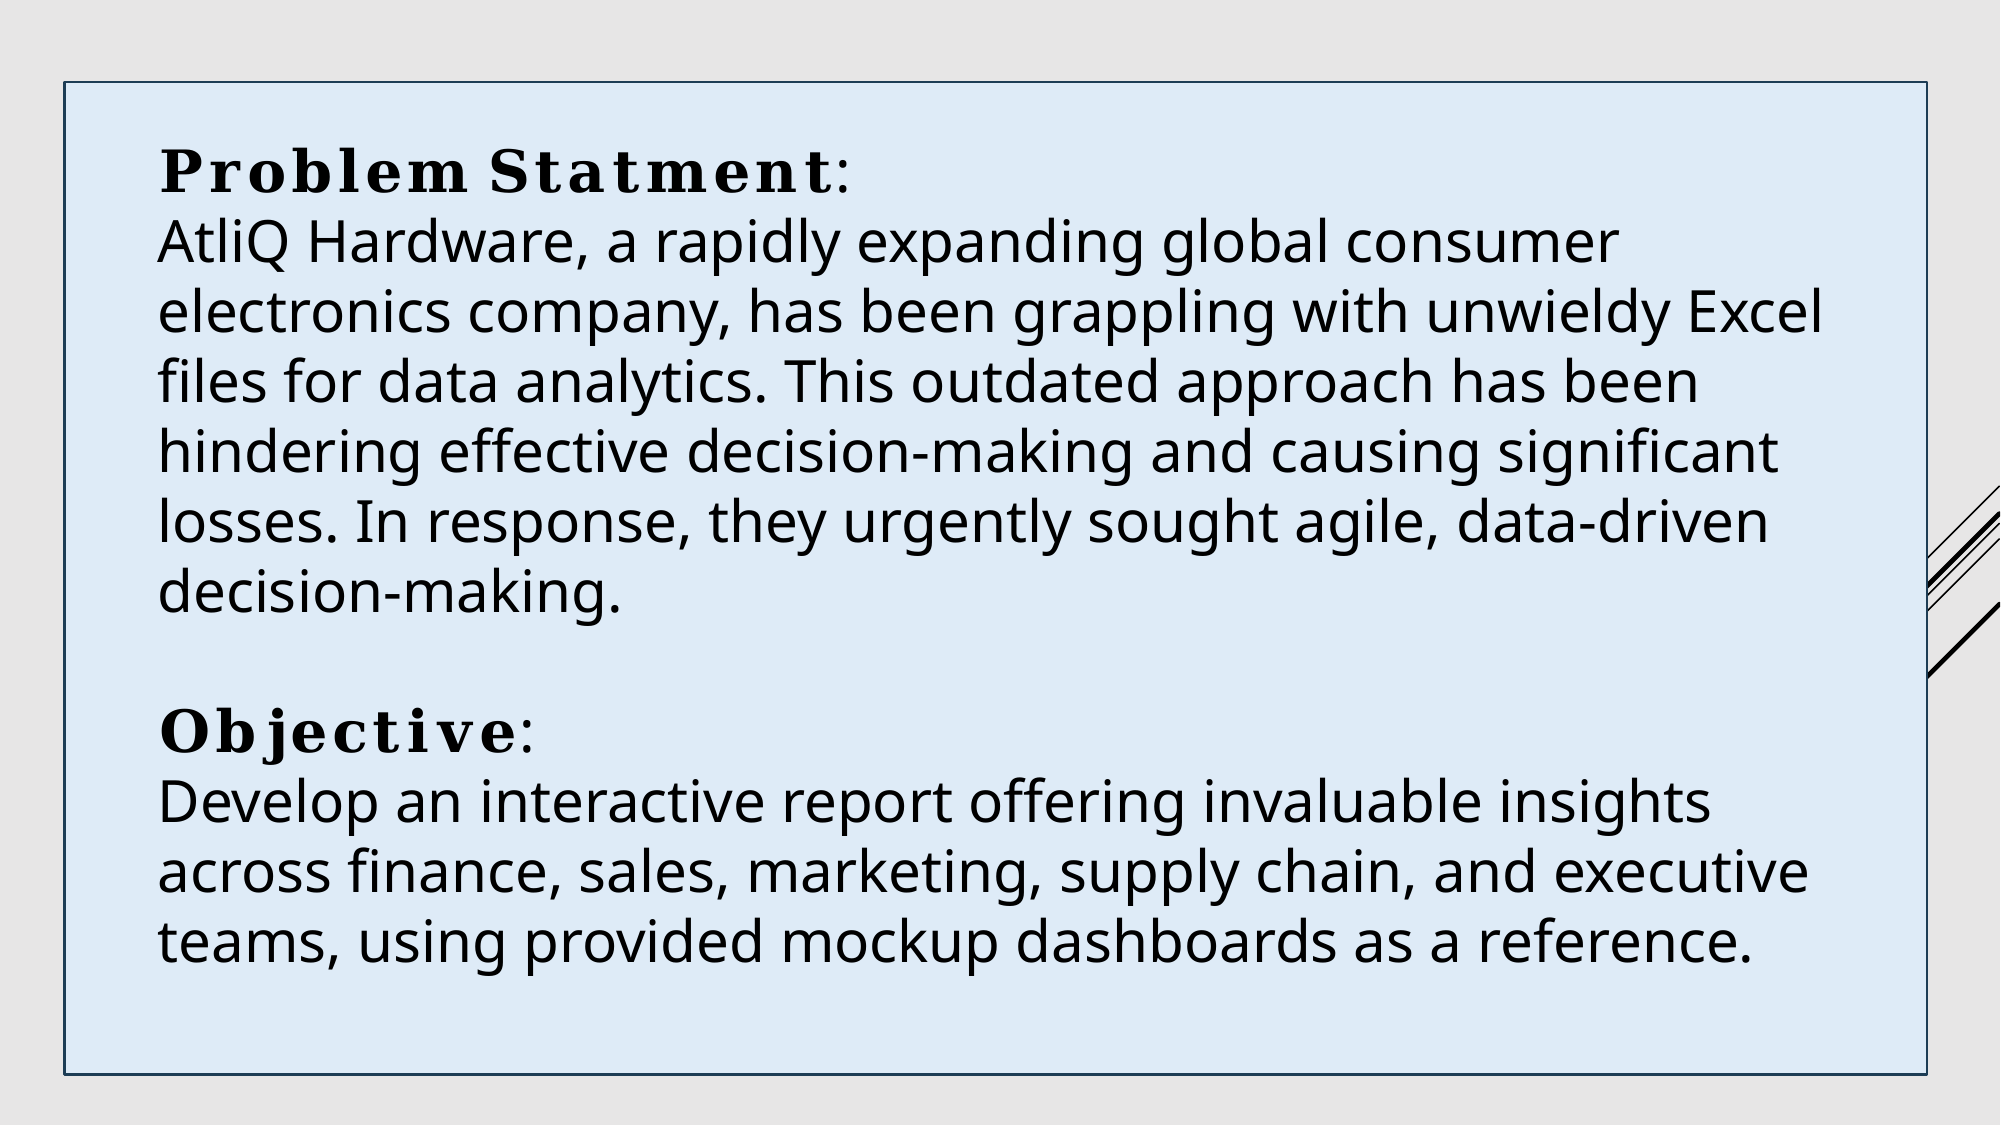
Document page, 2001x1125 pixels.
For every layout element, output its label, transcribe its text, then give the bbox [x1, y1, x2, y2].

text_box 𝐏𝐫𝐨𝐛𝐥𝐞𝐦 𝐒𝐭𝐚𝐭𝐦𝐞𝐧𝐭: AtliQ Hardware, a rapidly expanding global consumer electronics company, has been grappling with unwieldy Excel files for data analytics. This outdated approach has been hindering effective decision-making and causing significant losses. In response, they urgently sought agile, data-driven decision-making. 𝐎𝐛𝐣𝐞𝐜𝐭𝐢𝐯𝐞: Develop an interactive report offering invaluable insights across finance, sales, marketing, supply chain, and executive teams, using provided mockup dashboards as a reference. [142, 126, 1870, 982]
text_box [63, 81, 1928, 1076]
